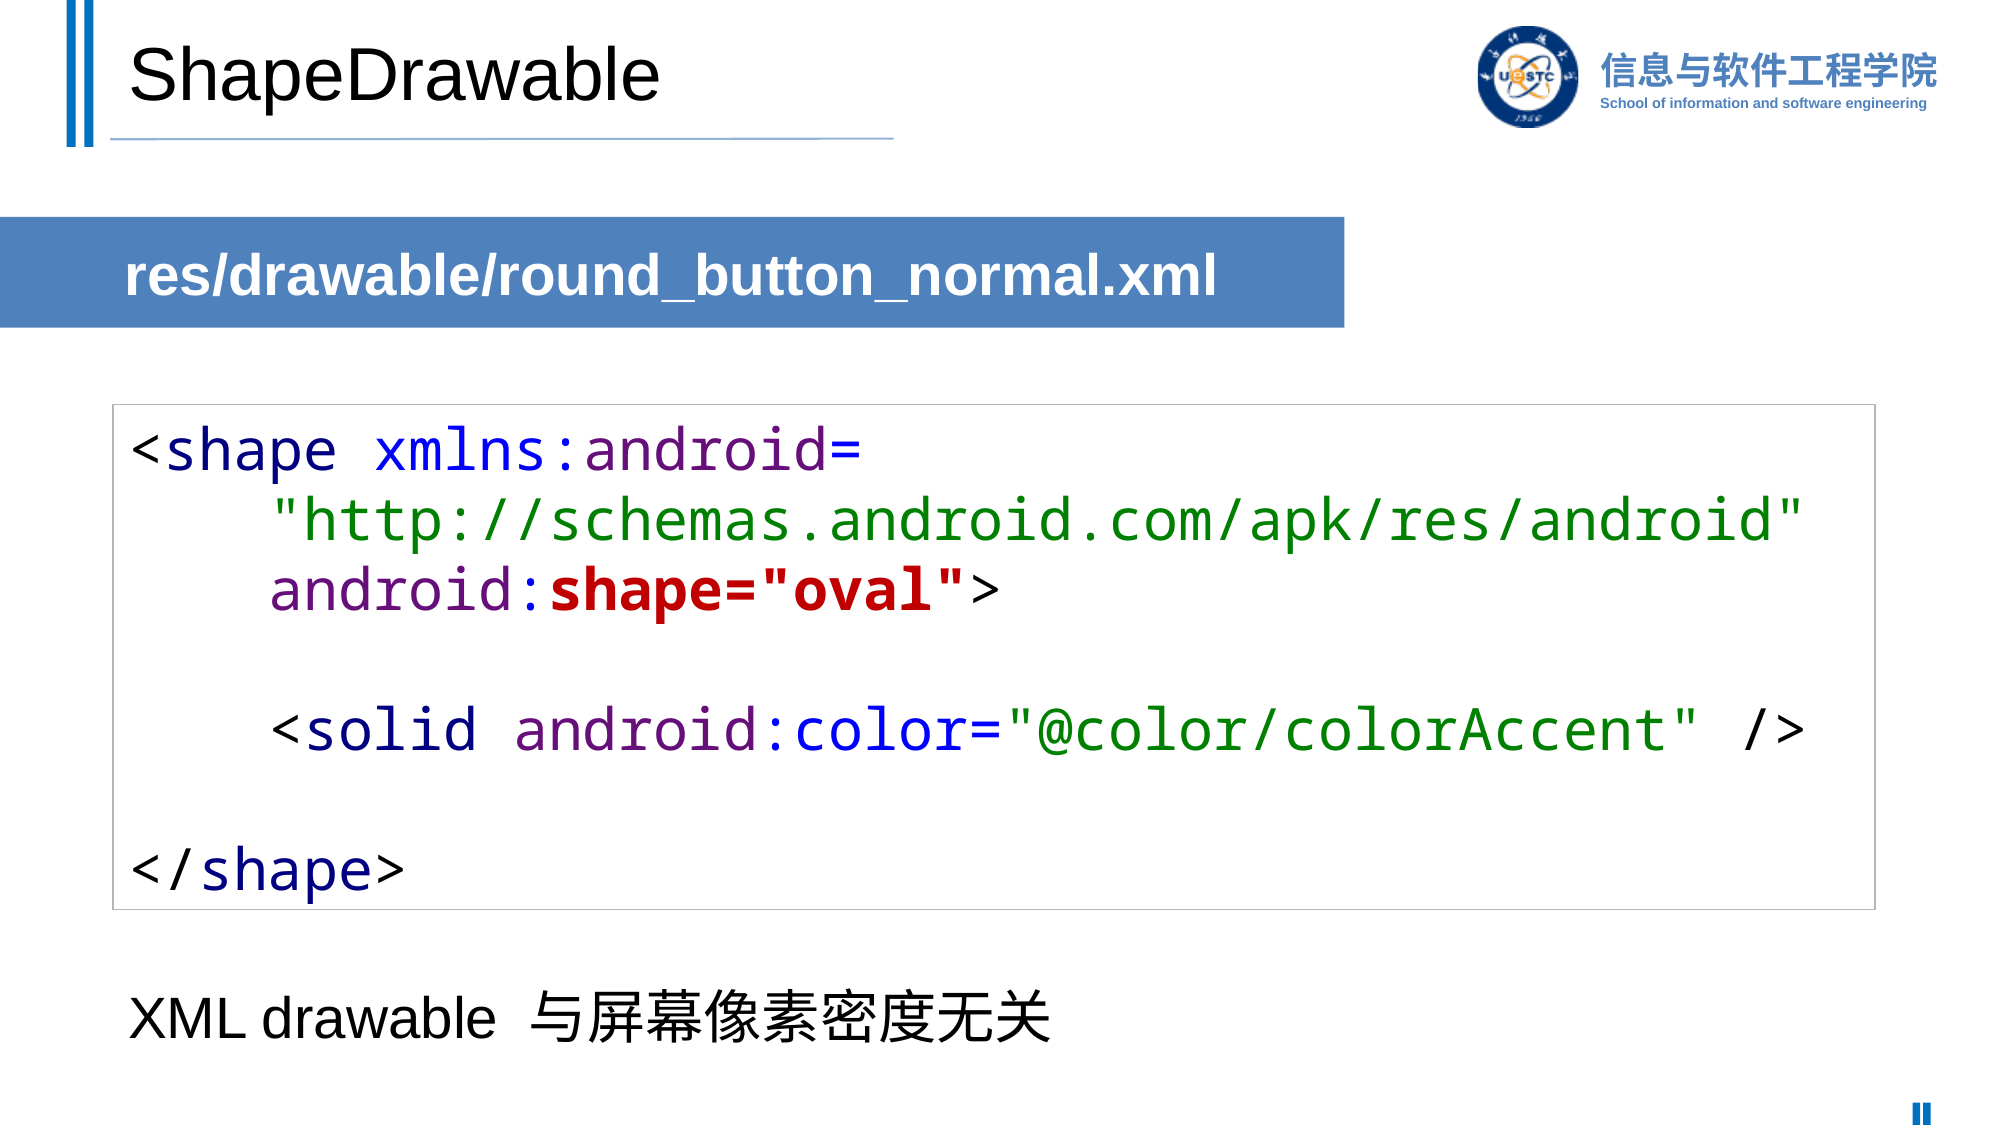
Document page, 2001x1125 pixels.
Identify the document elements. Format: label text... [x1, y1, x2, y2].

title ShapeDrawable [113, 10, 1839, 143]
text_box res/drawable/round_button_normal.xml [0, 216, 1345, 328]
text_box XML drawable 与屏幕像素密度无关 [113, 959, 1145, 1058]
text_box <shape xmlns:android= "http://schemas.android.com/apk/res/android" android:shape="oval"> <solid android:color="@color/colorAccent" /> </shape> [113, 404, 1875, 910]
